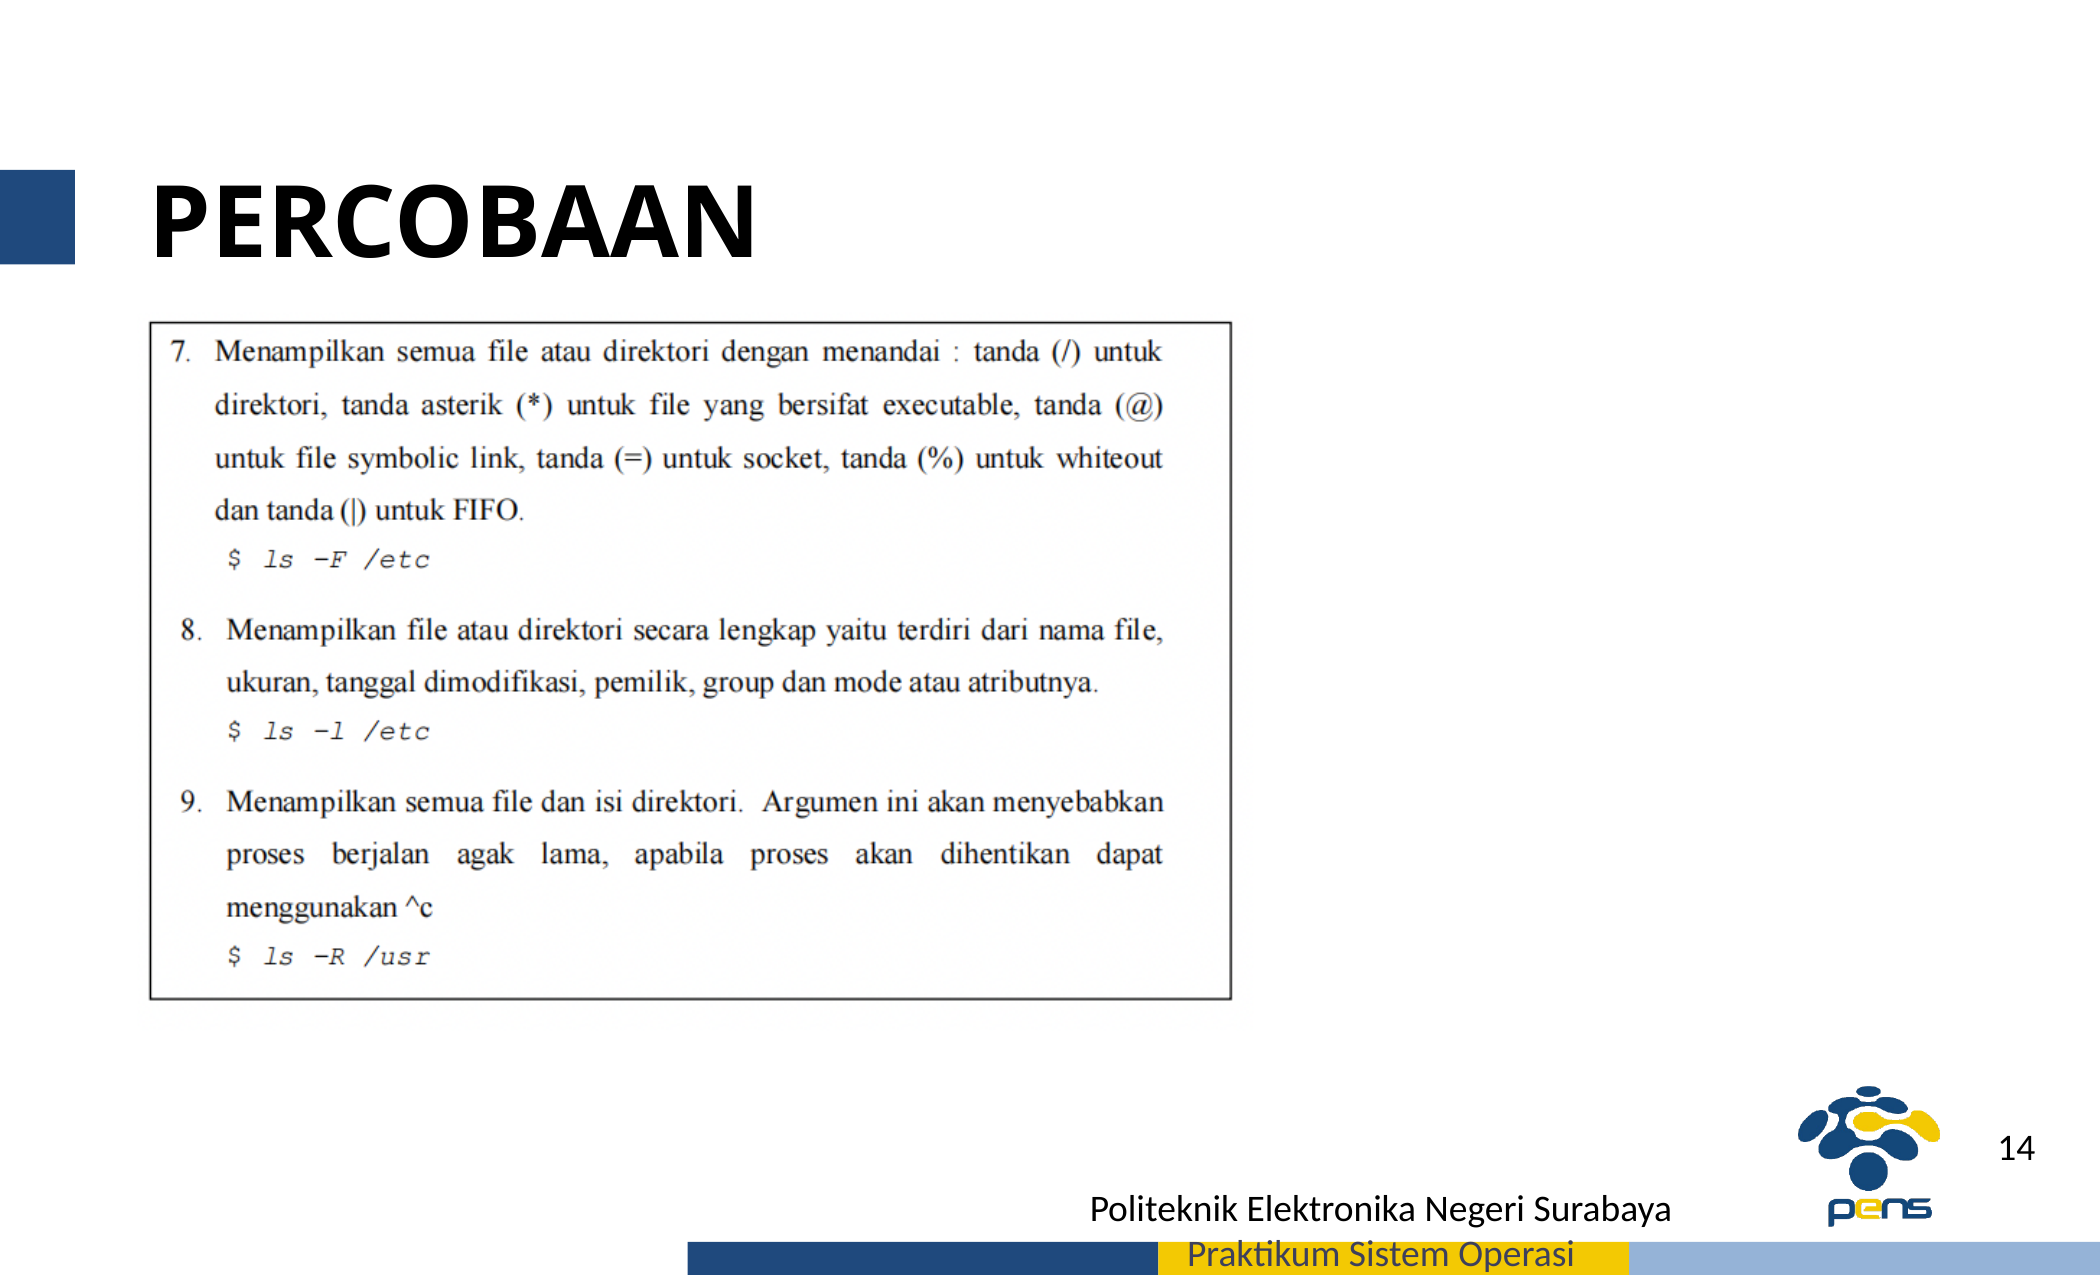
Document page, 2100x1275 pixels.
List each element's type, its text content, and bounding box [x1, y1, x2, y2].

footer Politeknik Elektronika Negeri Surabaya Praktikum Sistem Operasi [912, 1184, 1850, 1275]
picture [137, 312, 1254, 1031]
title PERCOBAAN [148, 157, 1952, 279]
picture [1790, 1080, 1948, 1231]
